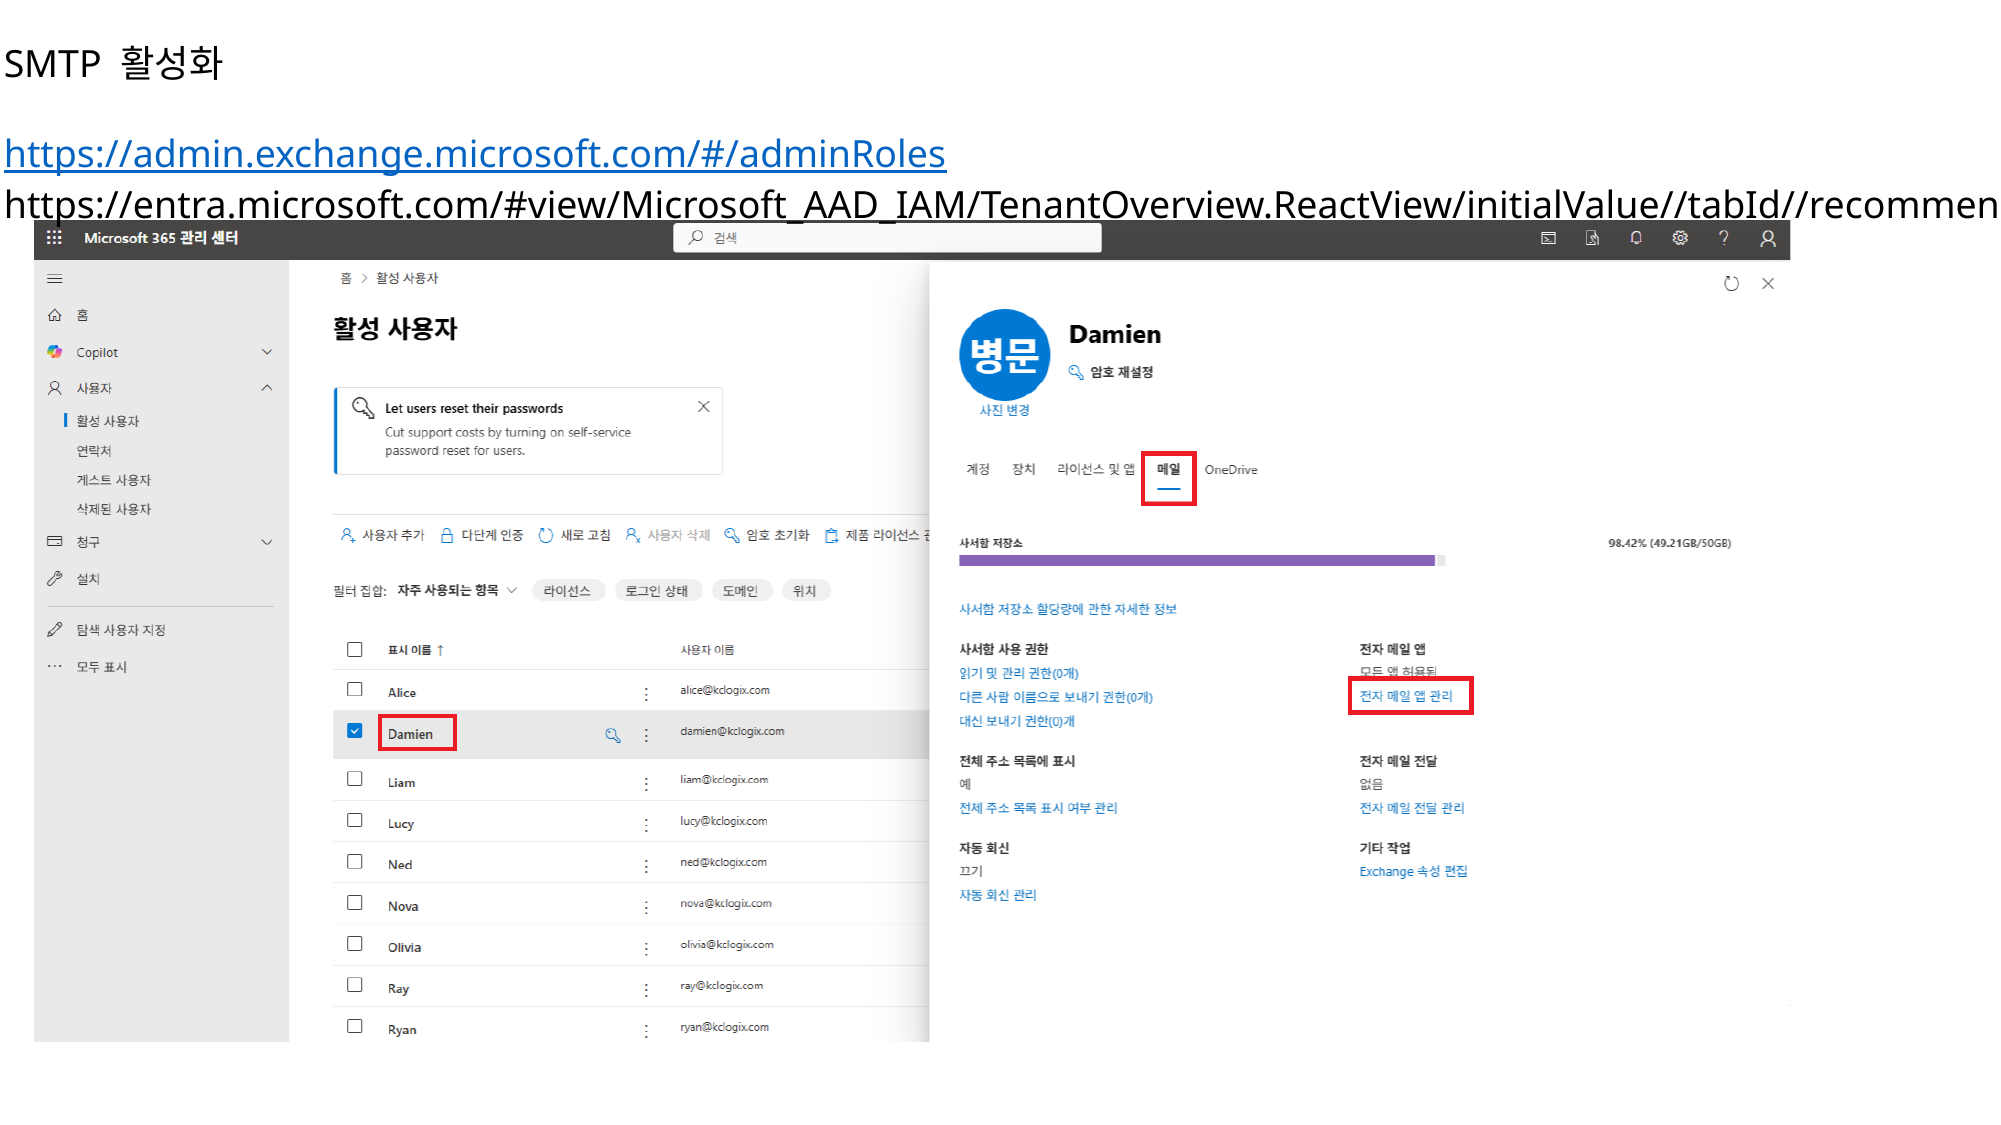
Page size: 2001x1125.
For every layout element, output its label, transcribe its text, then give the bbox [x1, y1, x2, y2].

text_box SMTP 활성화 https://admin.exchange.microsoft.com/#/adminRoles https://entra.microsoft.com/#view/Microsoft_AAD_IAM/TenantOverview.ReactView/initialValue//tabId//recommendationResourceId//fromNav/Identity [0, 32, 2000, 234]
picture [34, 220, 1791, 1042]
